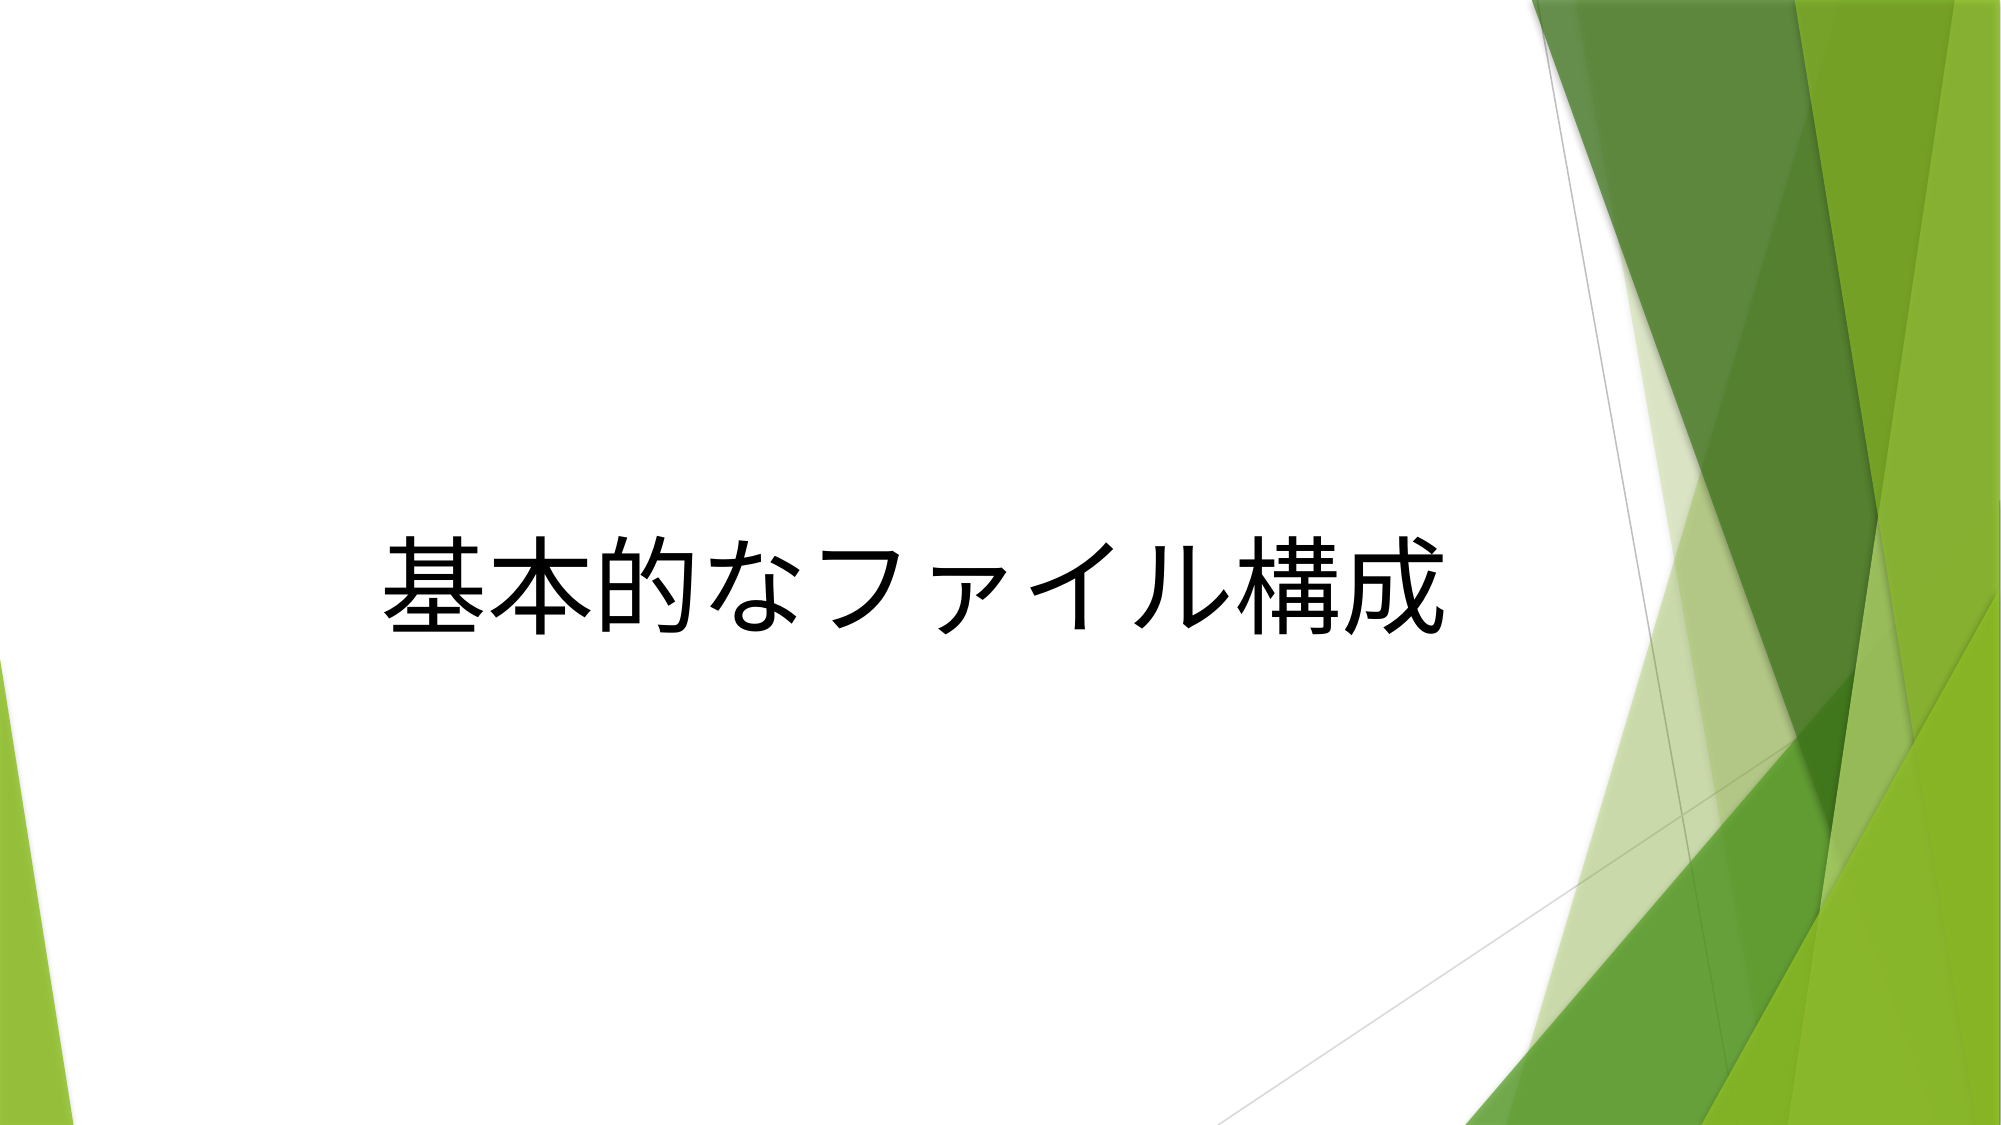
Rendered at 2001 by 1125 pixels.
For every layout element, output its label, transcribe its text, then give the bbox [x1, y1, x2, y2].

title 基本的なファイル構成 [365, 512, 1466, 663]
